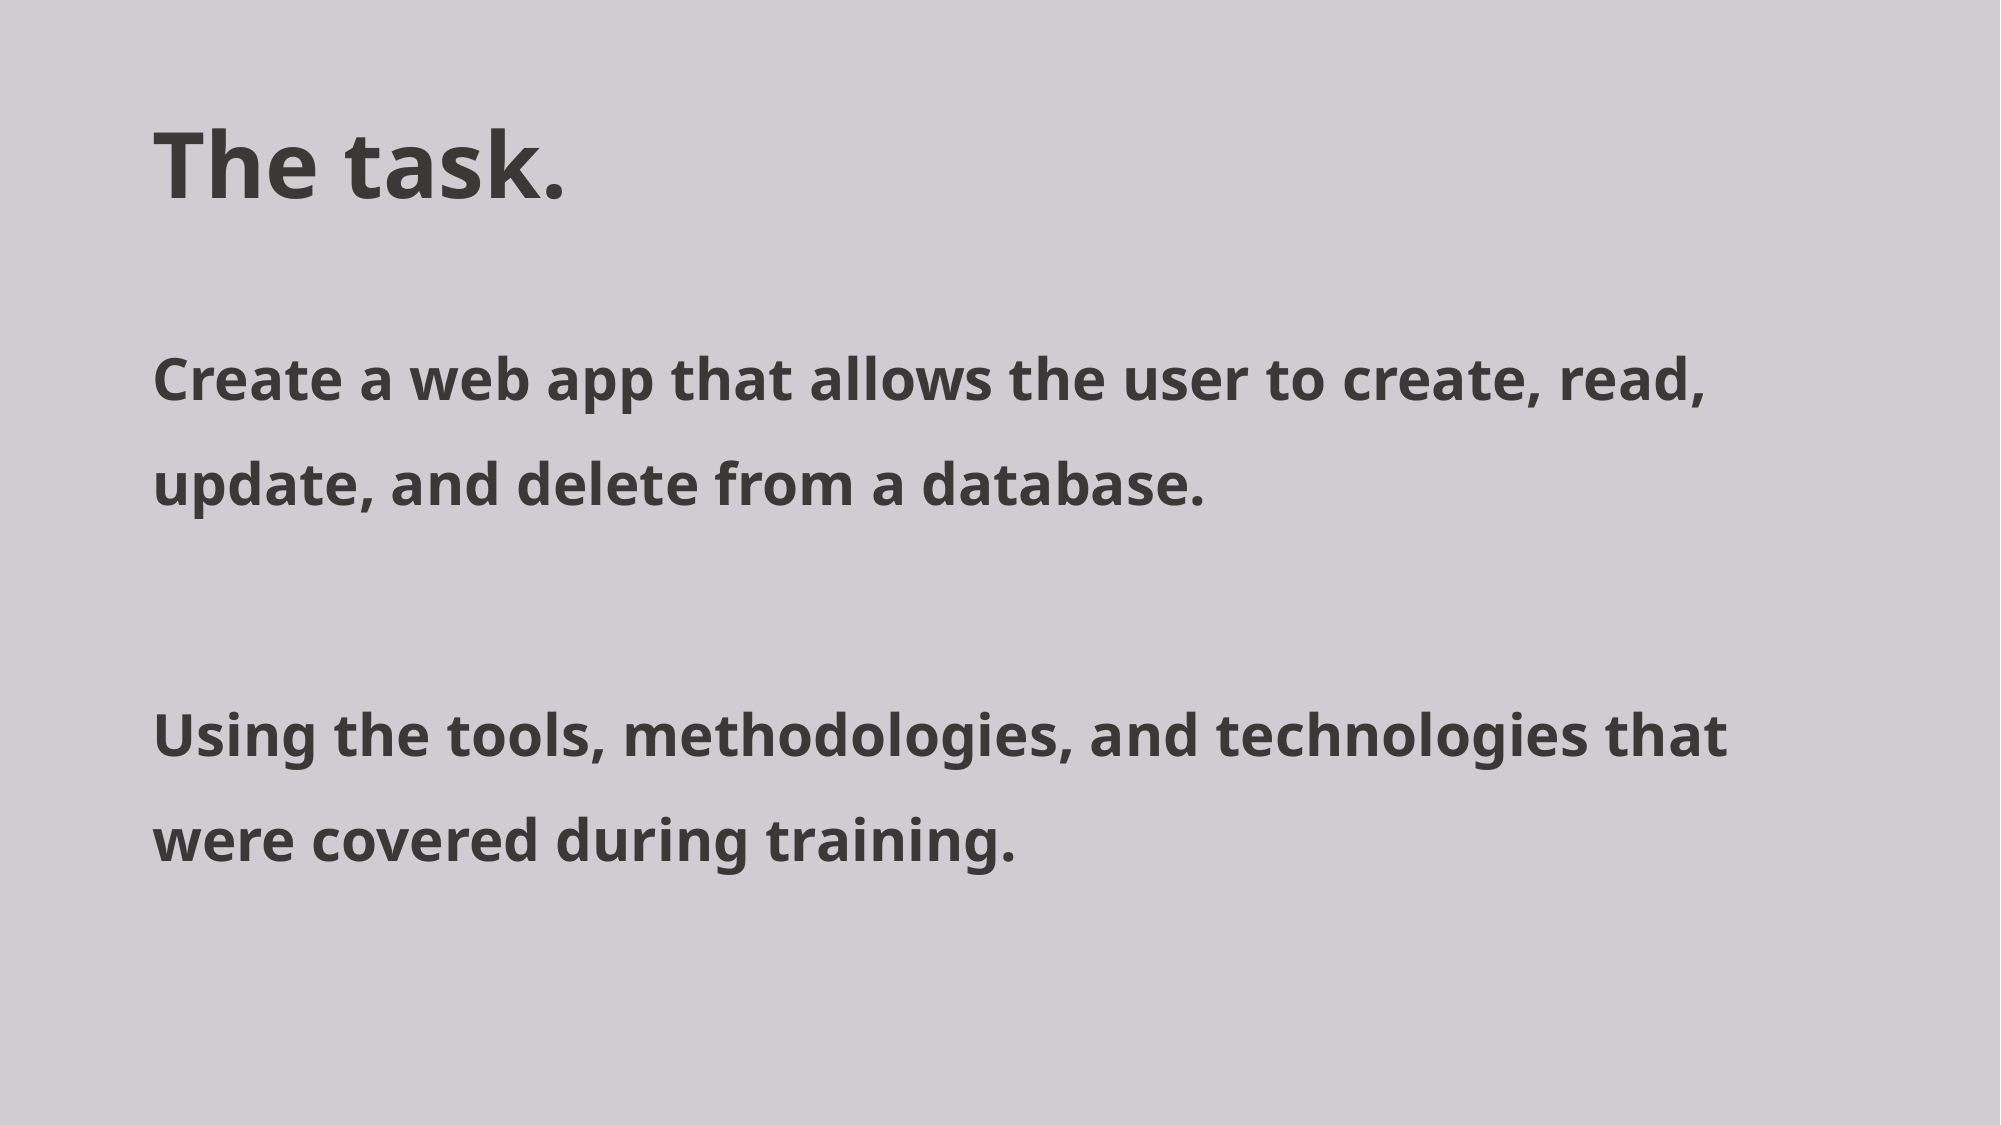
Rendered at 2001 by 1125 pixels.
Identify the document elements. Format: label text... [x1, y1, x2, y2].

list Create a web app that allows the user to create, read, update, and delete from a database. Using the tools, methodologies, and technologies that were covered during training. [137, 299, 1863, 980]
title The task. [137, 59, 1863, 278]
